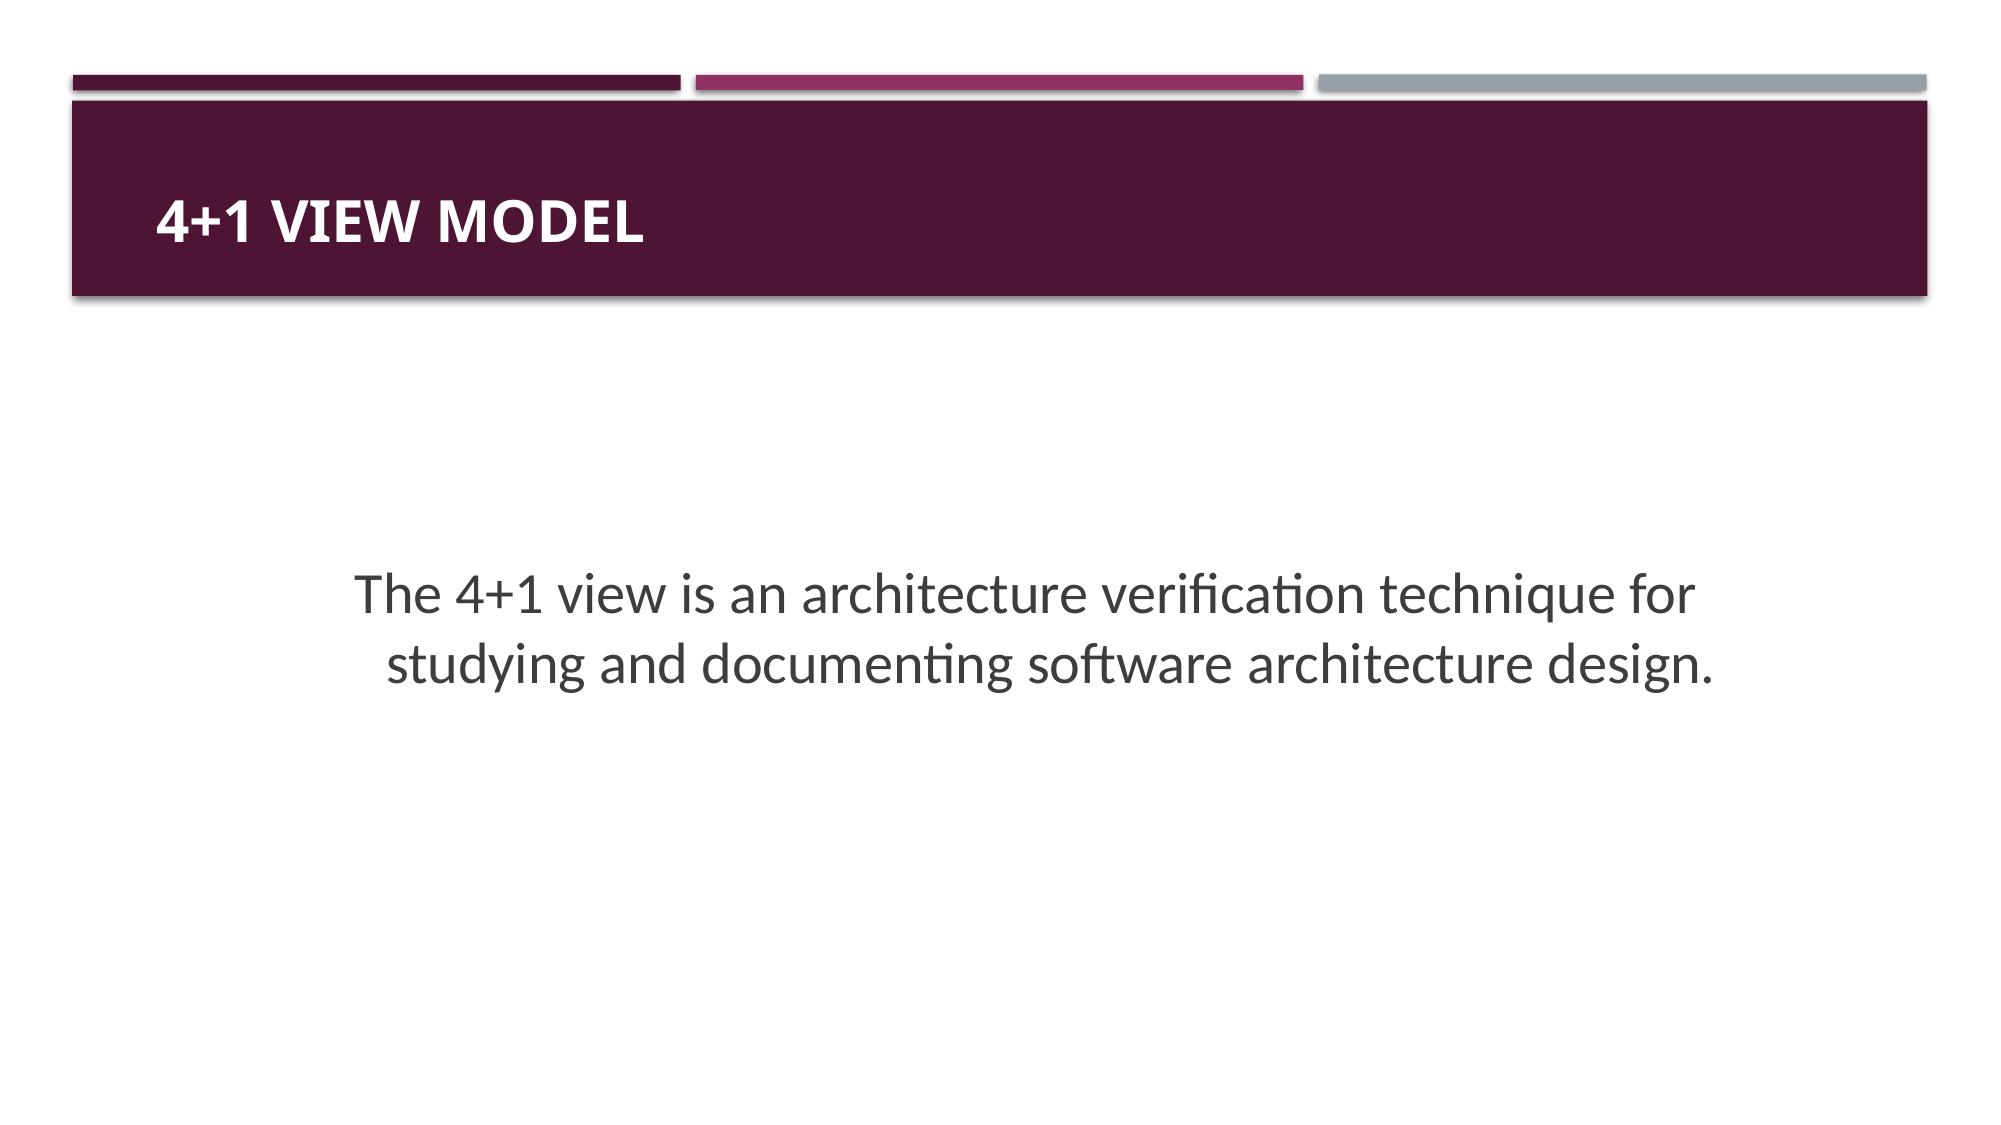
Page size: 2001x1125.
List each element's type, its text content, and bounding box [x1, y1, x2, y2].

list The 4+1 view is an architecture verification technique for studying and documenting software architecture design. [294, 515, 1758, 735]
title 4+1 view model [141, 151, 1603, 262]
